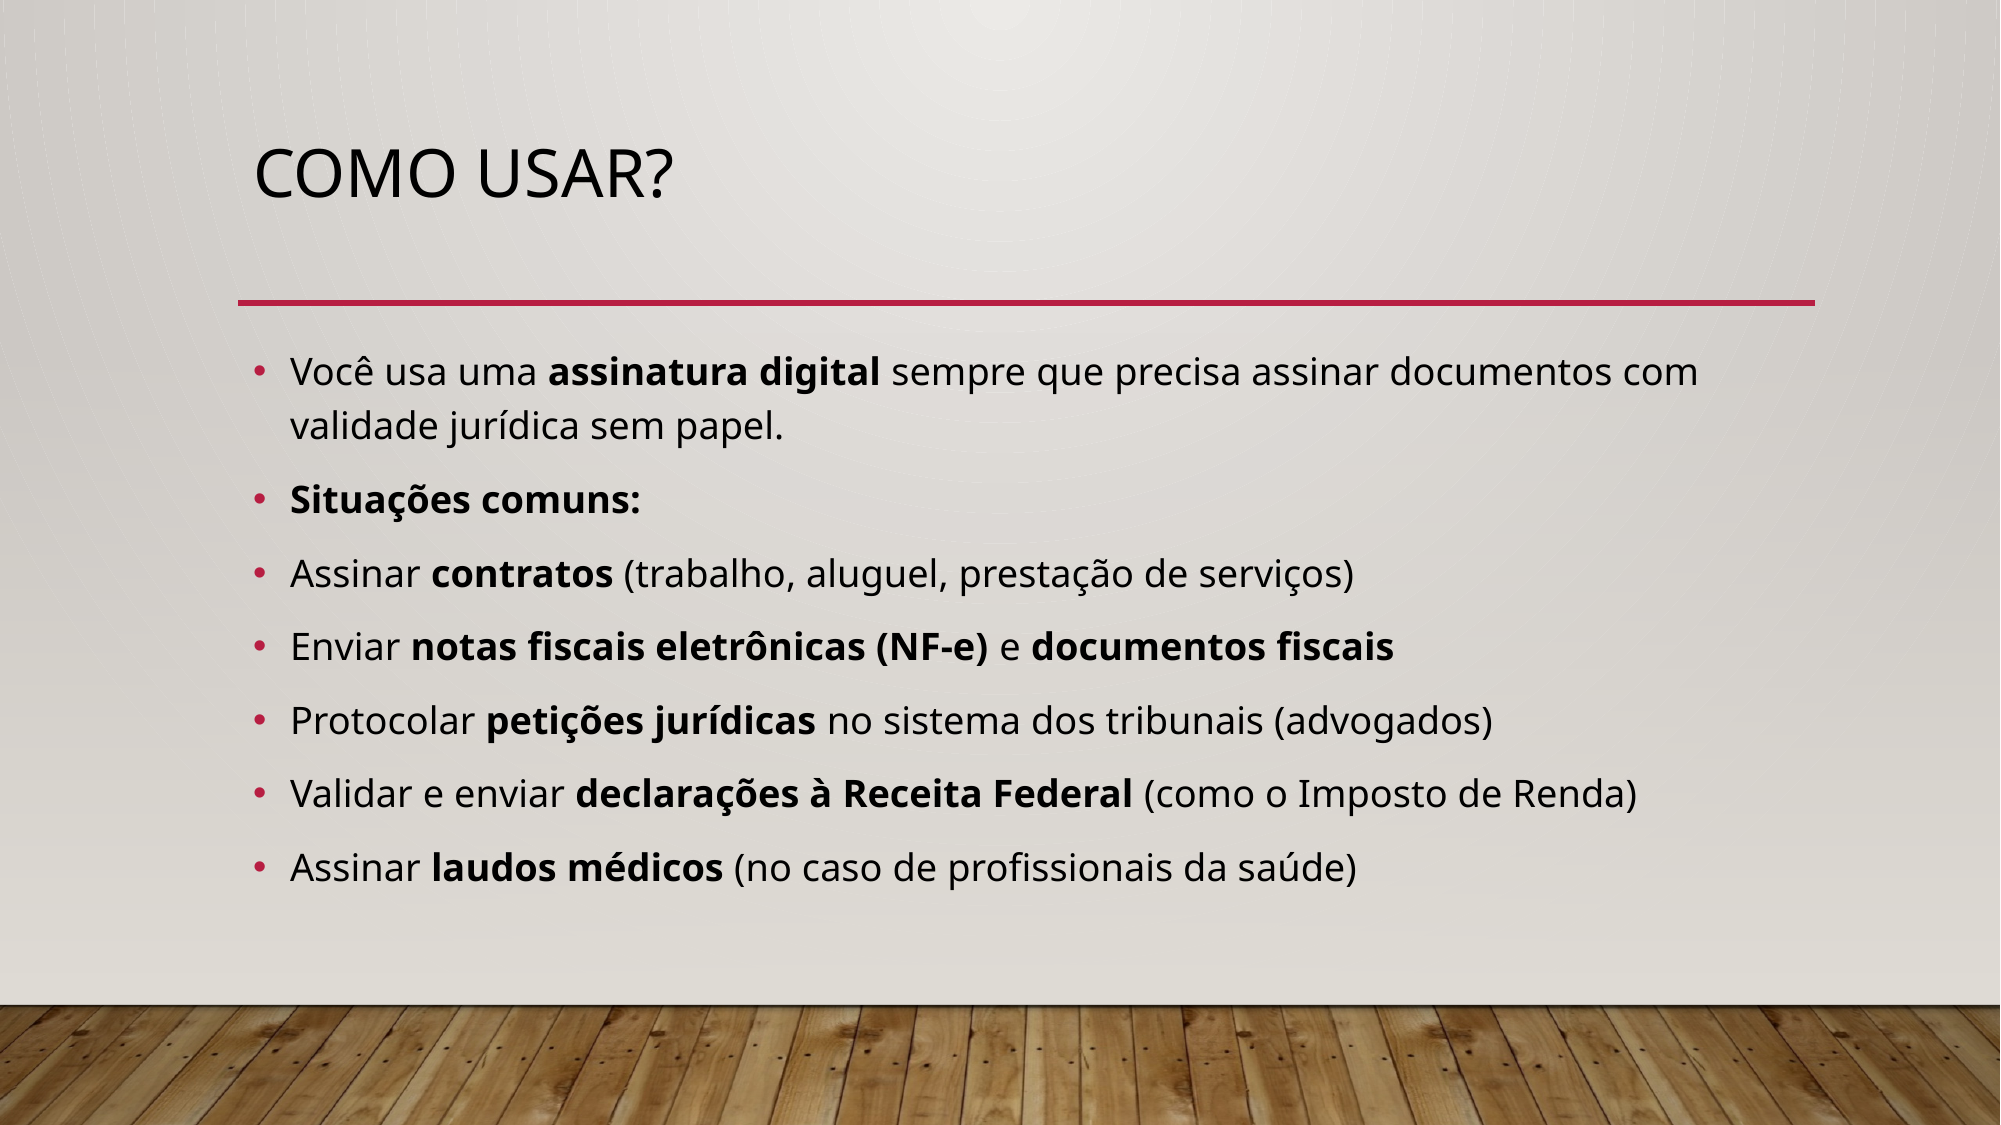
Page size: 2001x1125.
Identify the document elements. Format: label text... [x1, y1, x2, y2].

list Você usa uma assinatura digital sempre que precisa assinar documentos com validade jurídica sem papel. Situações comuns: Assinar contratos (trabalho, aluguel, prestação de serviços) Enviar notas fiscais eletrônicas (NF-e) e documentos fiscais Protocolar petições jurídicas no sistema dos tribunais (advogados) Validar e enviar declarações à Receita Federal (como o Imposto de Renda) Assinar laudos médicos (no caso de profissionais da saúde) [238, 330, 1814, 897]
picture [0, 1005, 2000, 1125]
title COMO USAR? [238, 131, 1814, 305]
